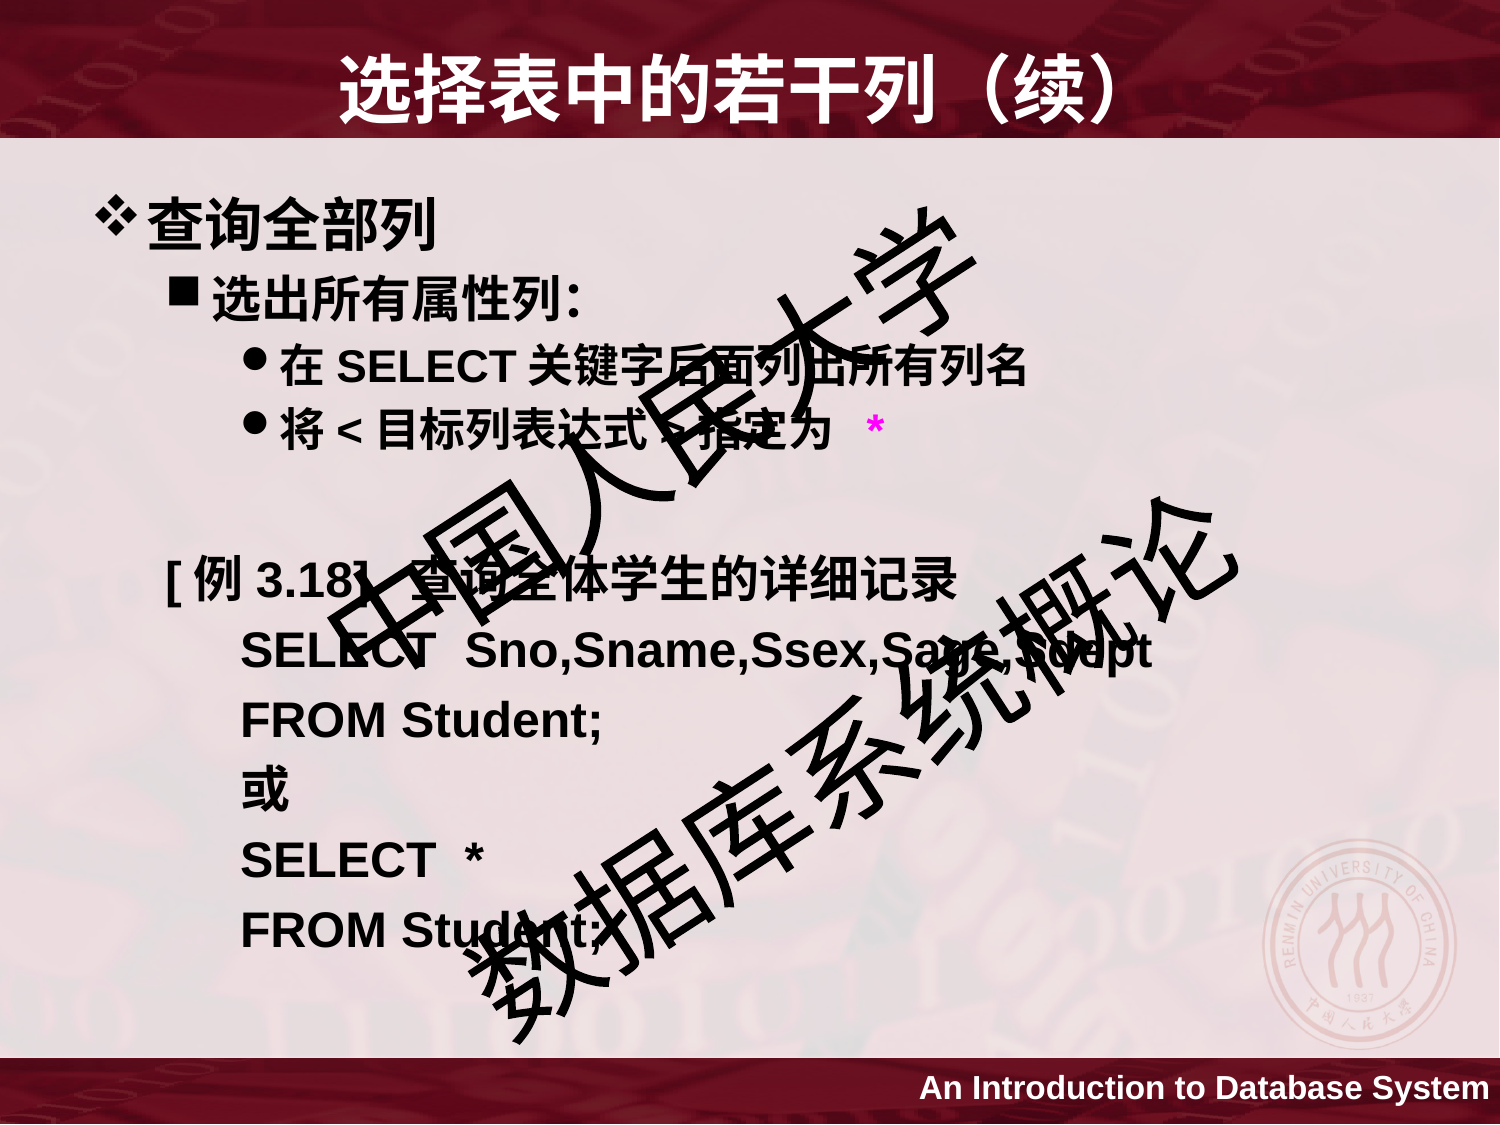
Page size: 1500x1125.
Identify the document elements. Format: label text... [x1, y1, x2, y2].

picture [0, 0, 1500, 1125]
list 查询全部列 选出所有属性列： 在SELECT关键字后面列出所有列名 将<目标列表达式>指定为 * [例3.18] 查询全体学生的详细记录 SELECT Sno,Sname,Ssex,Sage,Sdept FROM Student; 或 SELECT * FROM Student; [74, 179, 1426, 1017]
title 选择表中的若干列（续） [74, 0, 1426, 179]
